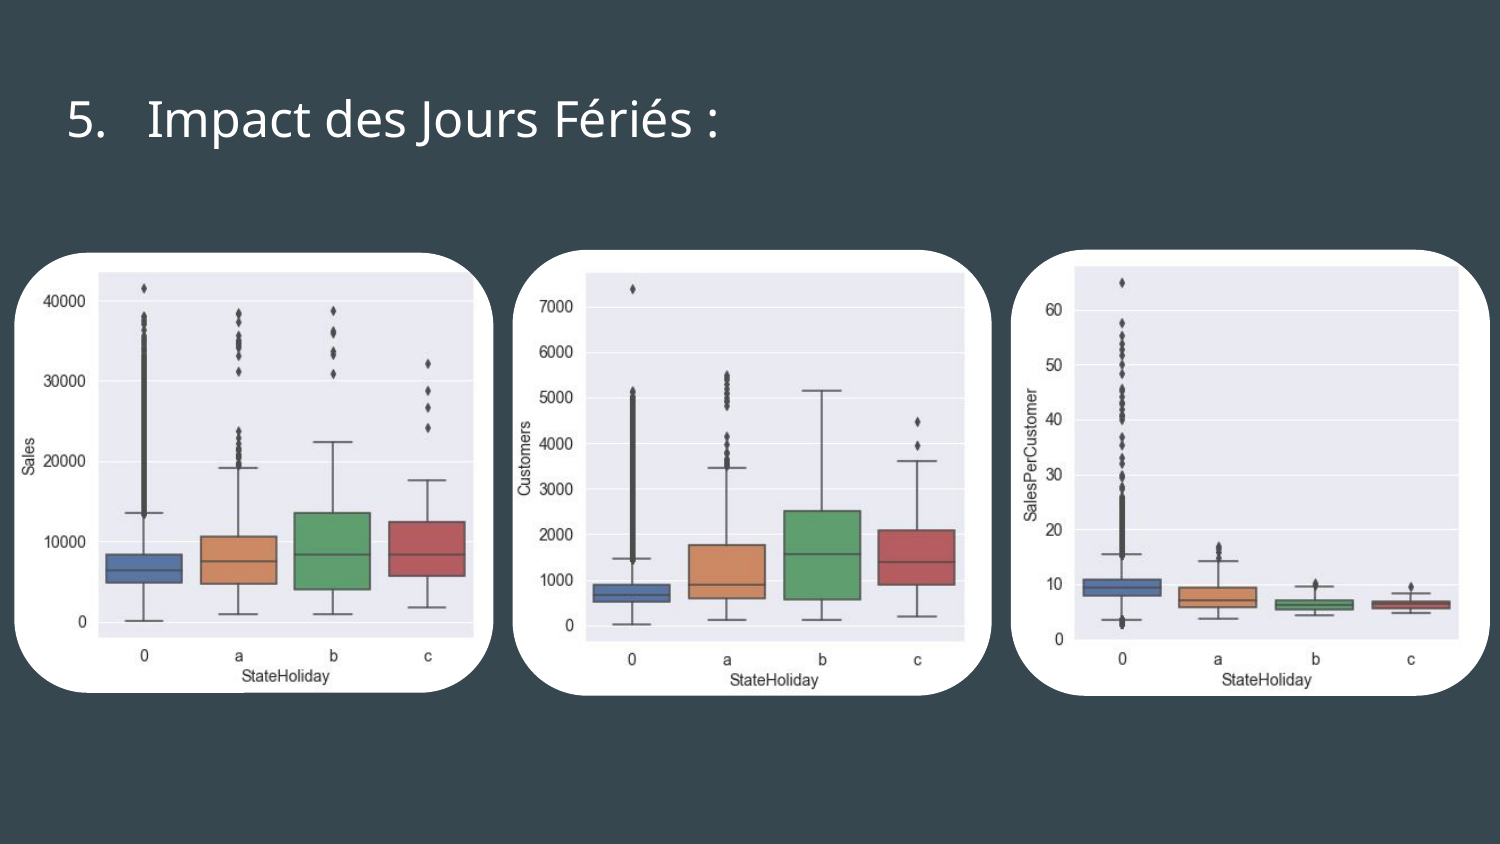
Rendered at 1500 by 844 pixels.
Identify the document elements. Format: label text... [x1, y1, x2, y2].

picture [14, 252, 494, 693]
picture [512, 249, 992, 696]
picture [1010, 249, 1491, 696]
title 5. Impact des Jours Fériés : [51, 72, 1449, 167]
